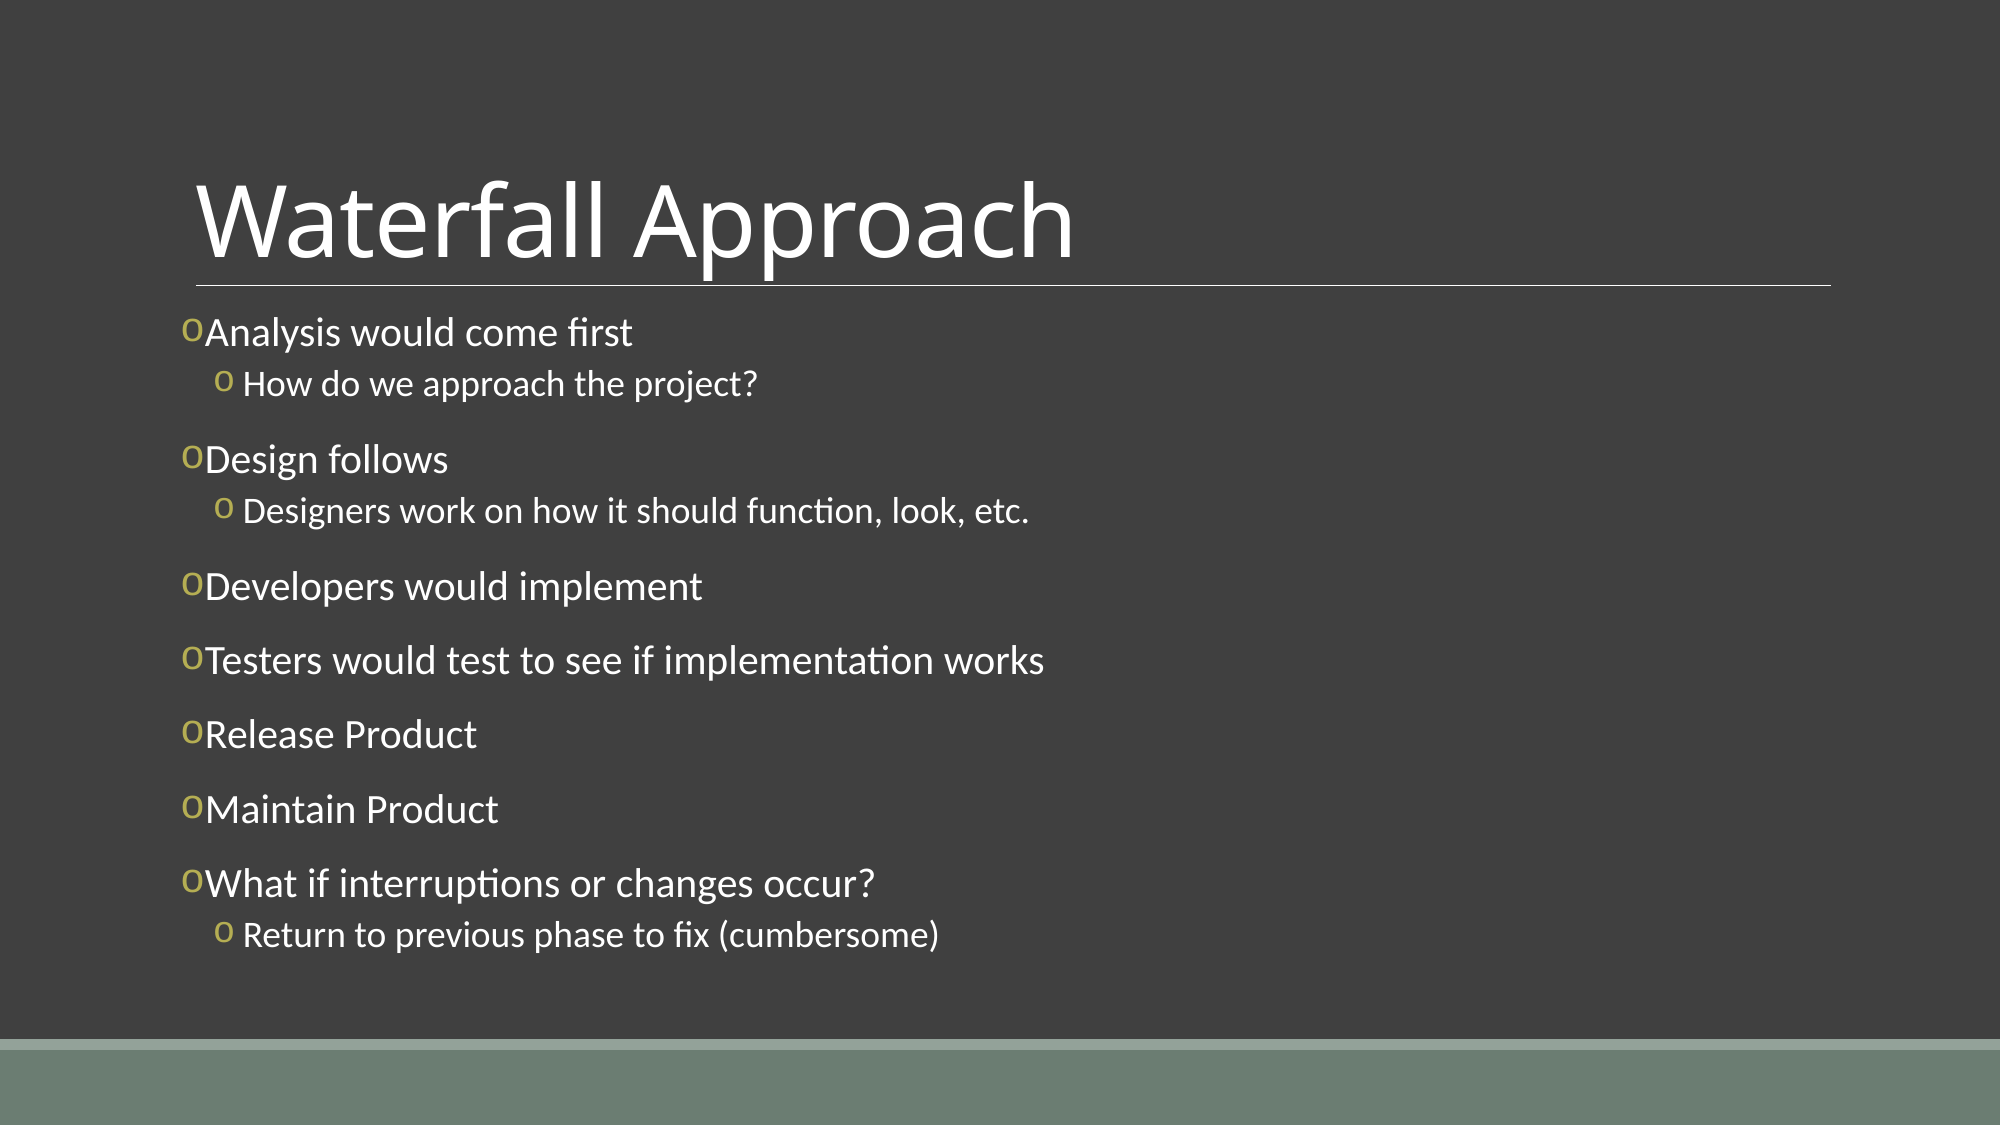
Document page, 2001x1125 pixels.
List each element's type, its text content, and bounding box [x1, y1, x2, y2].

list Analysis would come first How do we approach the project? Design follows Designers work on how it should function, look, etc. Developers would implement Testers would test to see if implementation works Release Product Maintain Product What if interruptions or changes occur? Return to previous phase to fix (cumbersome) [180, 302, 1830, 963]
title Waterfall Approach [180, 47, 1830, 285]
